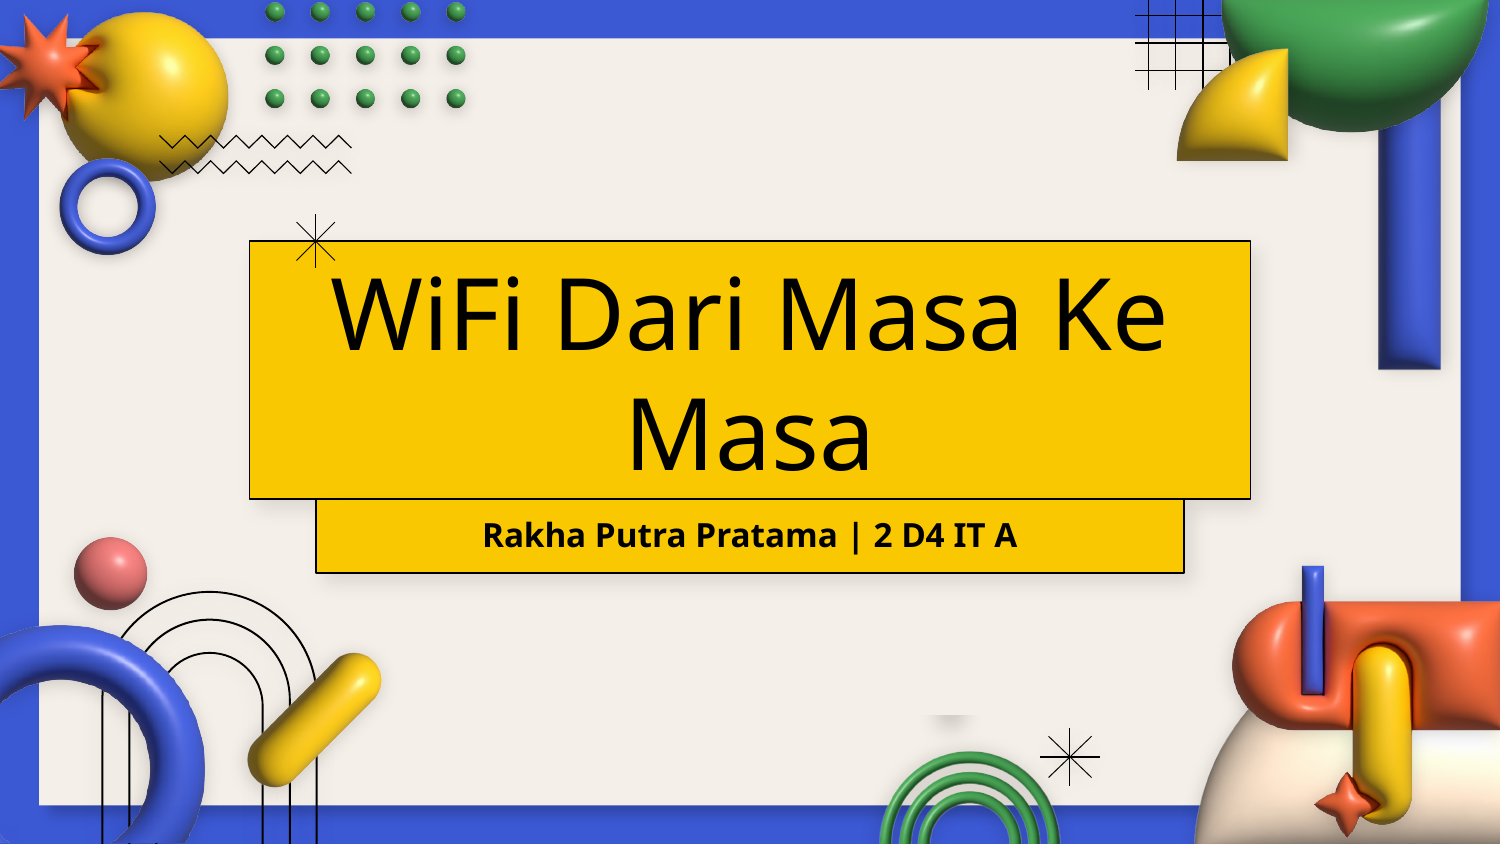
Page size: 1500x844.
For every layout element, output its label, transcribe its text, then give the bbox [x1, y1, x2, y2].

picture [0, 0, 488, 259]
picture [1154, 560, 1500, 844]
title WiFi Dari Masa Ke Masa [249, 240, 1251, 500]
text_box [288, 213, 344, 269]
subtitle Rakha Putra Pratama | 2 D4 IT A [315, 498, 1185, 574]
picture [865, 731, 1071, 844]
picture [0, 531, 404, 843]
picture [1169, 0, 1500, 377]
